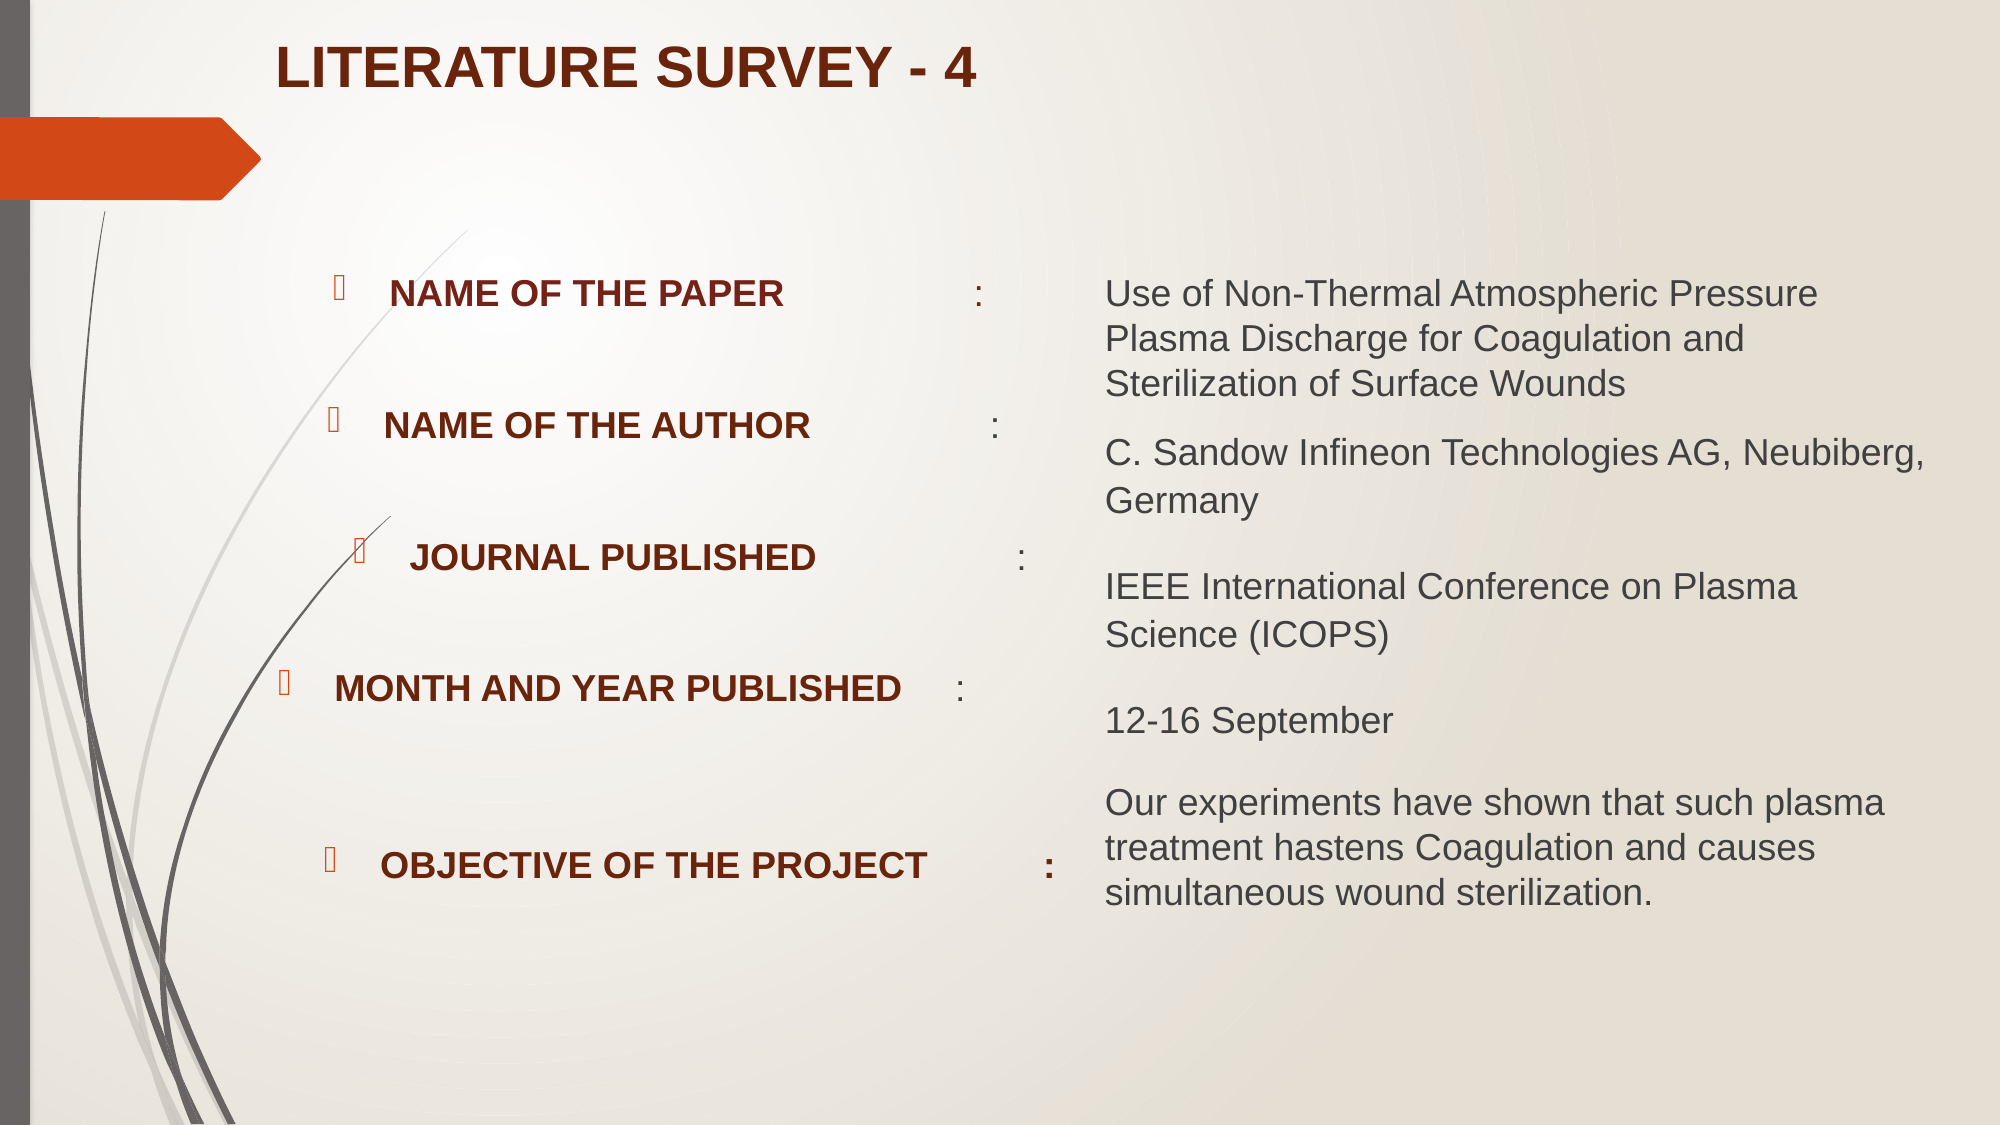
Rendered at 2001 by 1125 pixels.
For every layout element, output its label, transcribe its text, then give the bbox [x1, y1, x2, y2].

title LITERATURE SURVEY - 4 [260, 21, 1888, 112]
list NAME OF THE PAPER : NAME OF THE AUTHOR : JOURNAL PUBLISHED : MONTH AND YEAR PUBLISHED : OBJECTIVE OF THE PROJECT : Use of Non-Thermal Atmospheric Pressure Plasma Discharge for Coagulation and Sterilization of Surface Wounds C. Sandow Infineon Technologies AG, Neubiberg, Germany IEEE International Conference on Plasma Science (ICOPS) 12-16 September Our experiments have shown that such plasma treatment hastens Coagulation and causes simultaneous wound sterilization. [260, 261, 1950, 1125]
